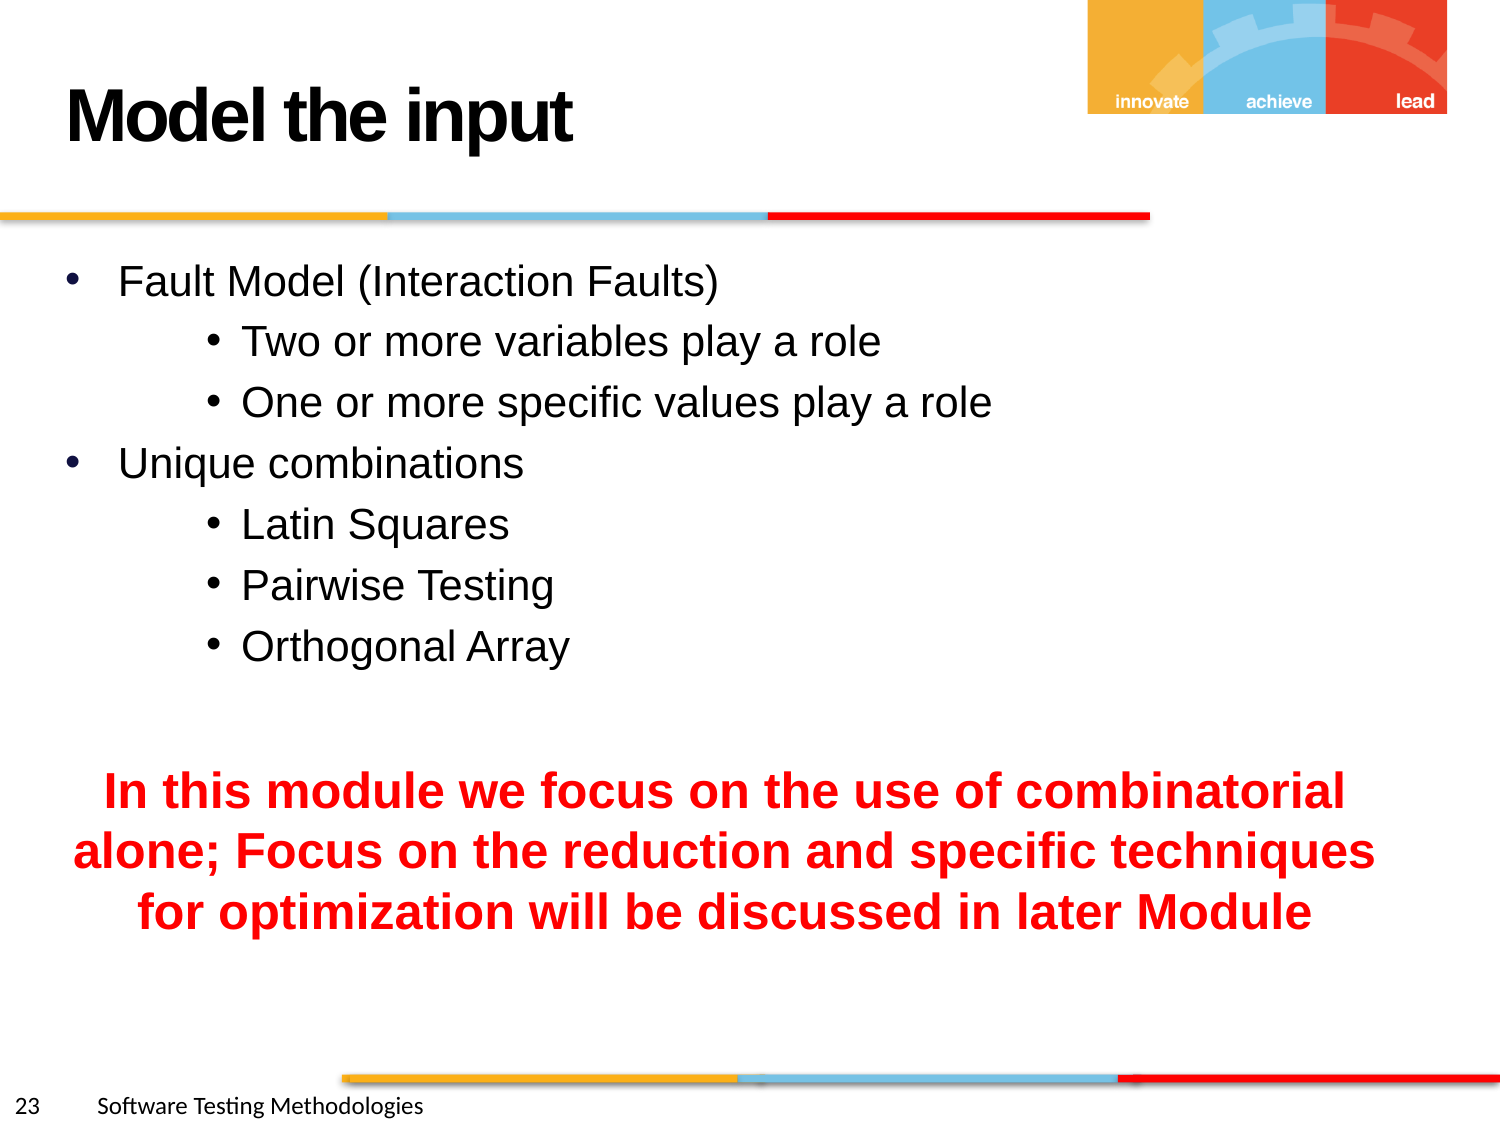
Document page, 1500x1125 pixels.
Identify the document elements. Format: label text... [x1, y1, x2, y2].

picture [1087, 0, 1448, 114]
list Fault Model (Interaction Faults) Two or more variables play a role One or more specific values play a role Unique combinations Latin Squares Pairwise Testing Orthogonal Array In this module we focus on the use of combinatorial alone; Focus on the reduction and specific techniques for optimization will be discussed in later Module [50, 245, 1400, 988]
list Model the input [50, 24, 1088, 213]
